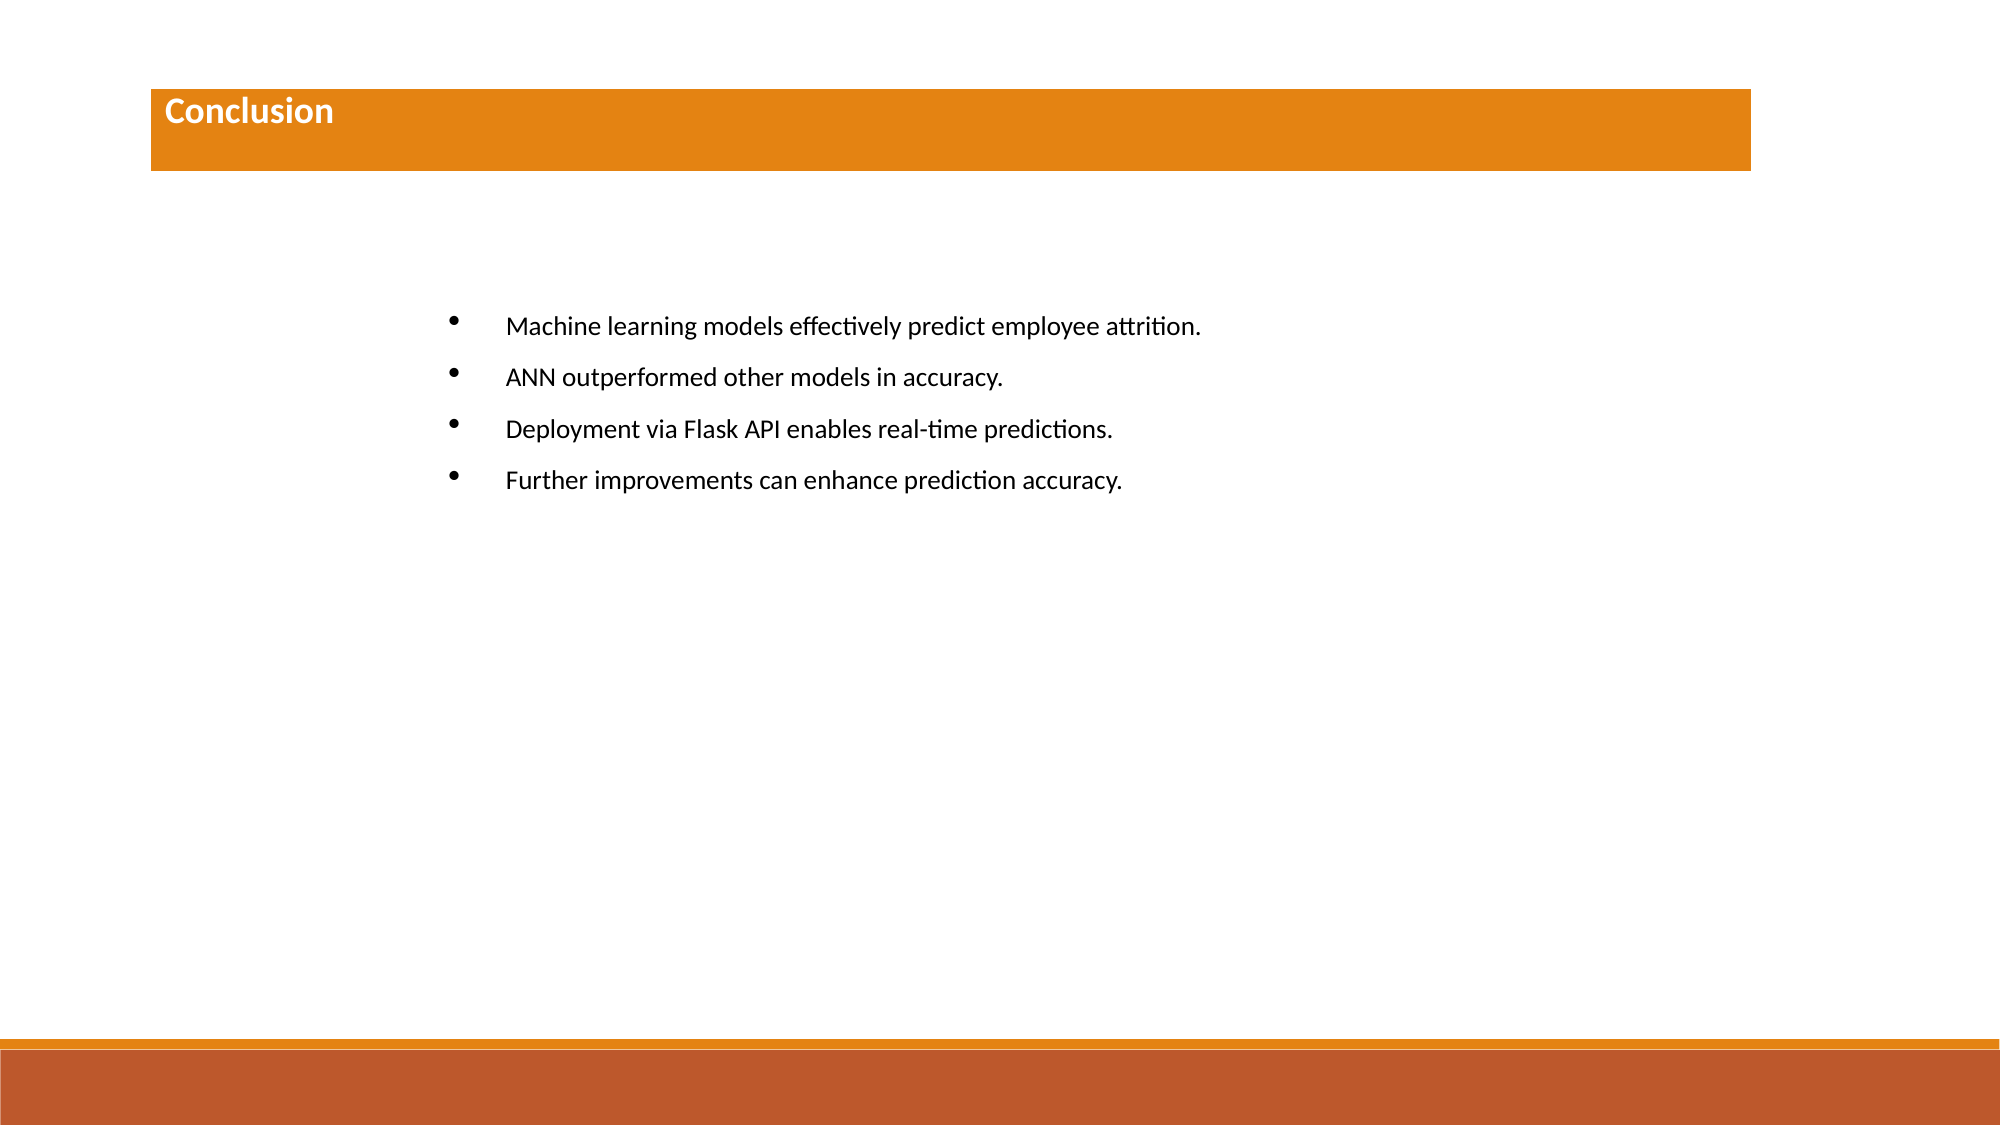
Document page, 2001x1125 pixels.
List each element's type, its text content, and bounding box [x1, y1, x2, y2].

table_header Conclusion [151, 89, 1751, 171]
text_box Machine learning models effectively predict employee attrition. ANN outperformed other models in accuracy. Deployment via Flask API enables real-time predictions. Further improvements can enhance prediction accuracy. [434, 298, 1435, 503]
